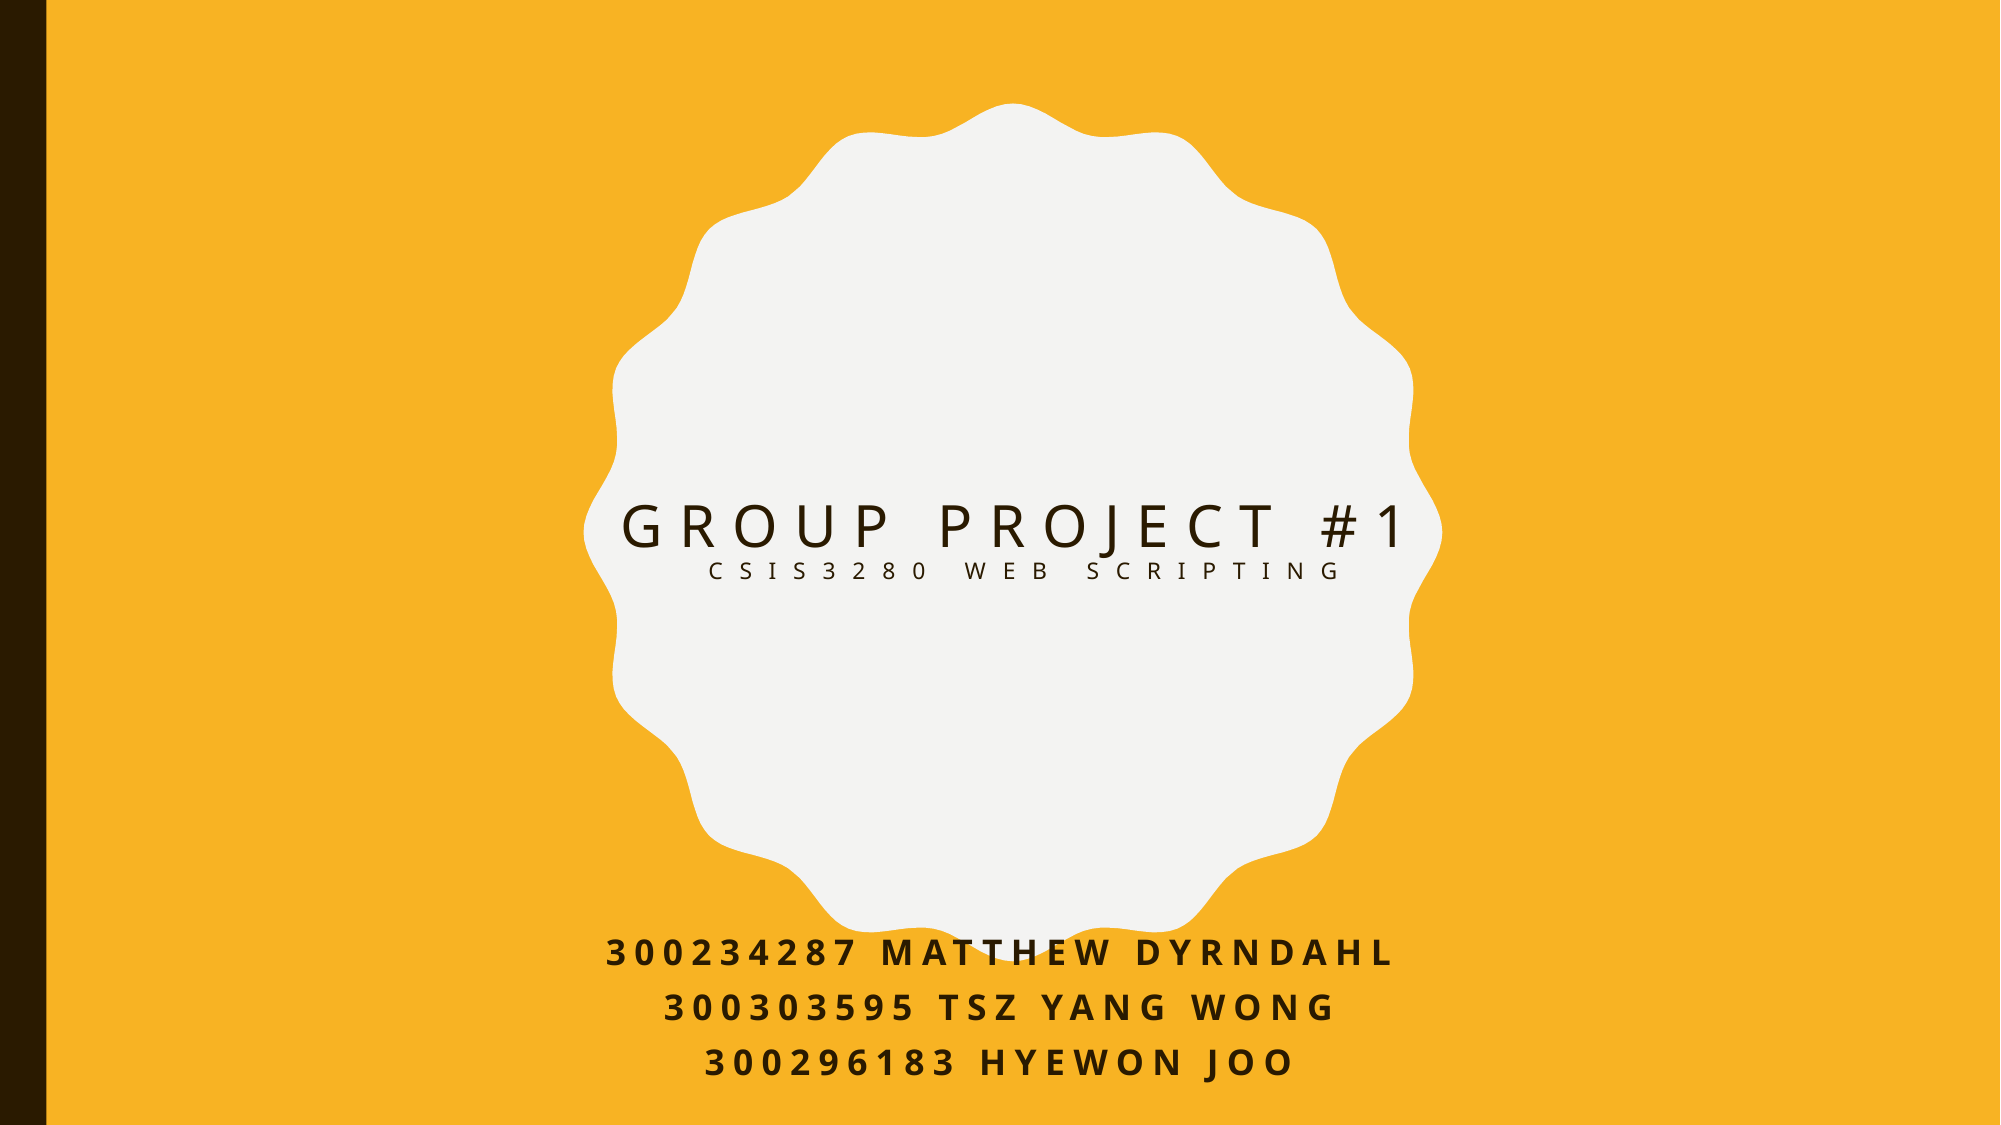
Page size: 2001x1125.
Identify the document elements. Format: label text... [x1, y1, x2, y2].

title GROUP PROJECT #1 CSIS3280 WEB SCRIPTING [176, 180, 1870, 902]
subtitle 300234287 Matthew Dyrndahl 300303595 Tsz Yang Wong 300296183 Hyewon Joo [338, 922, 1659, 1092]
